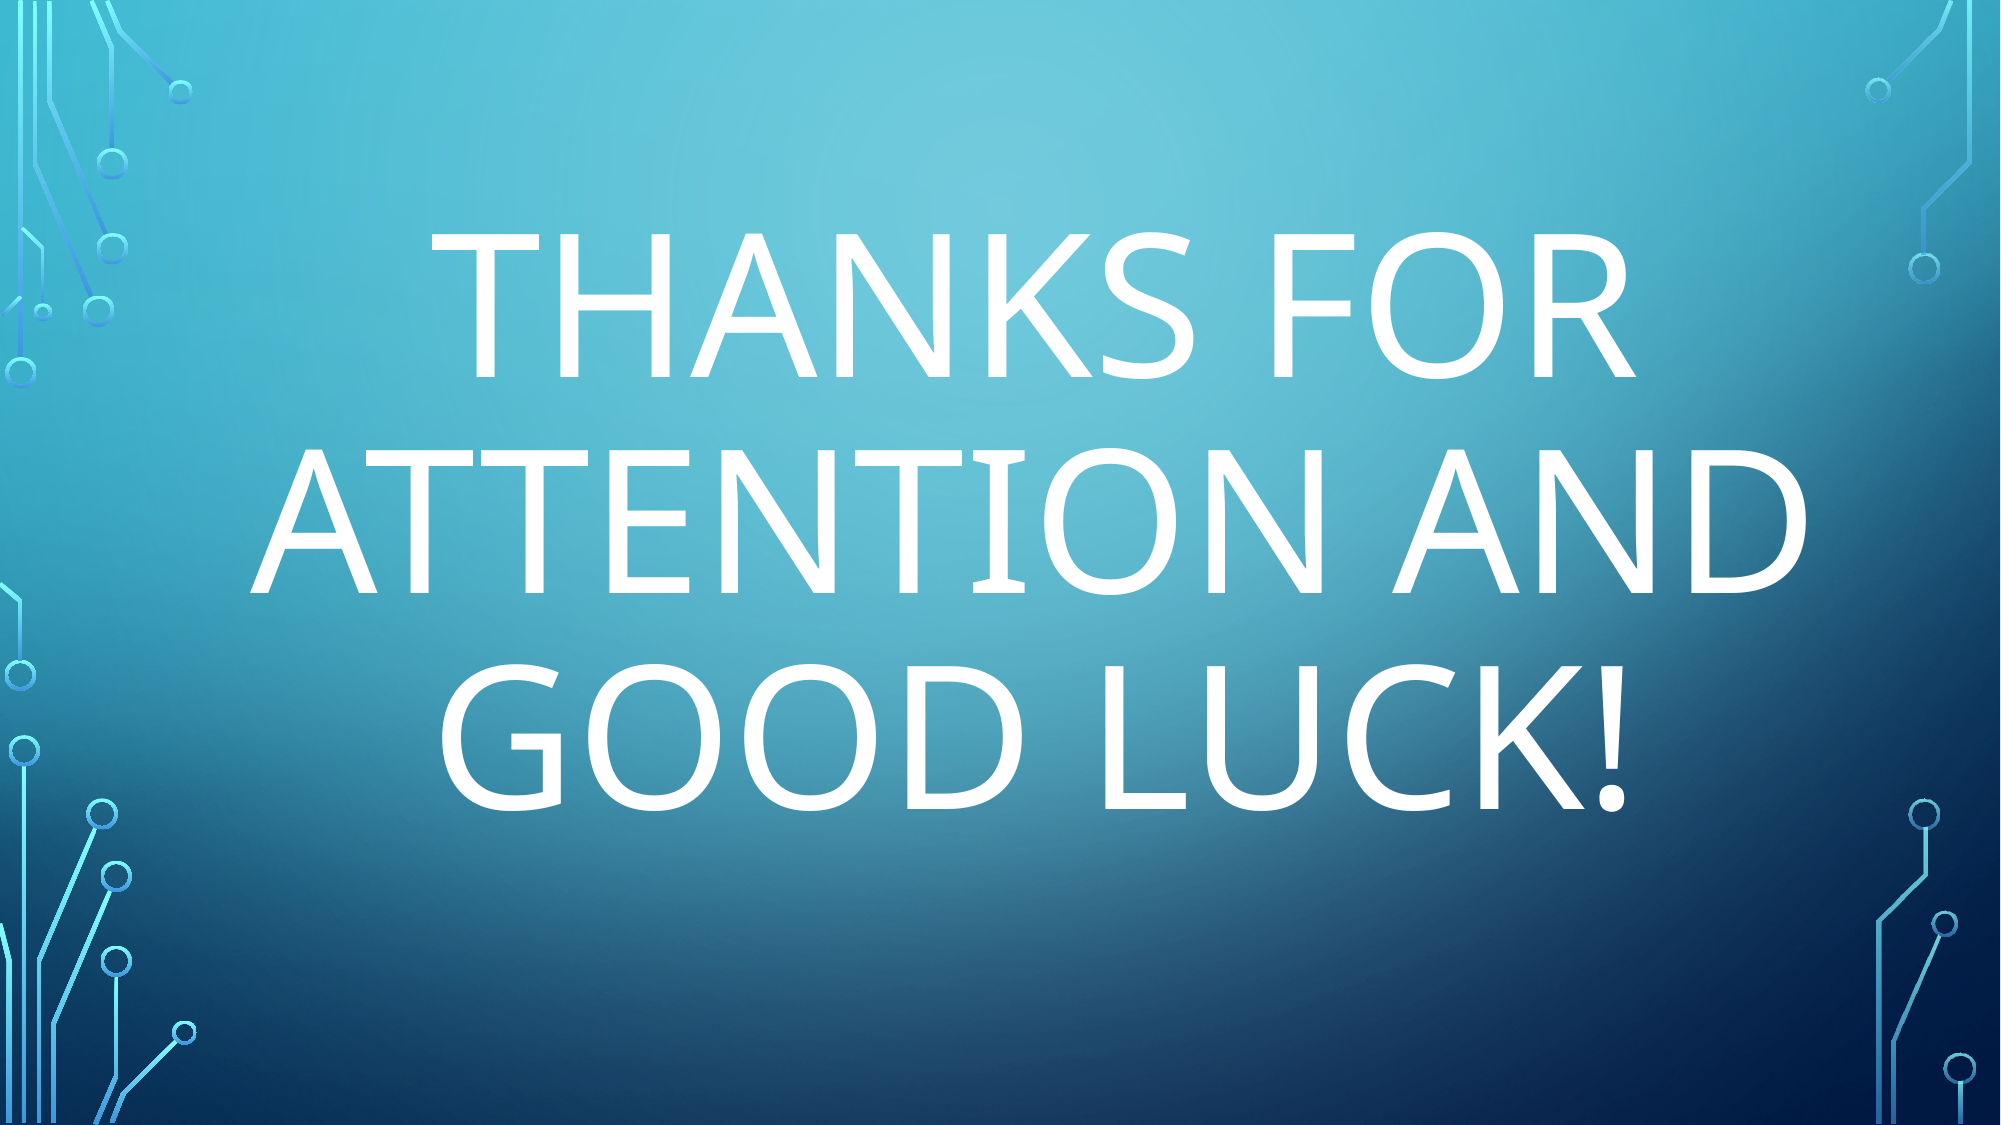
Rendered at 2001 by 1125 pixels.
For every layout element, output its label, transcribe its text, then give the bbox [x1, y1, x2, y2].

title Thanks for attention and good luck! [187, 101, 1884, 956]
